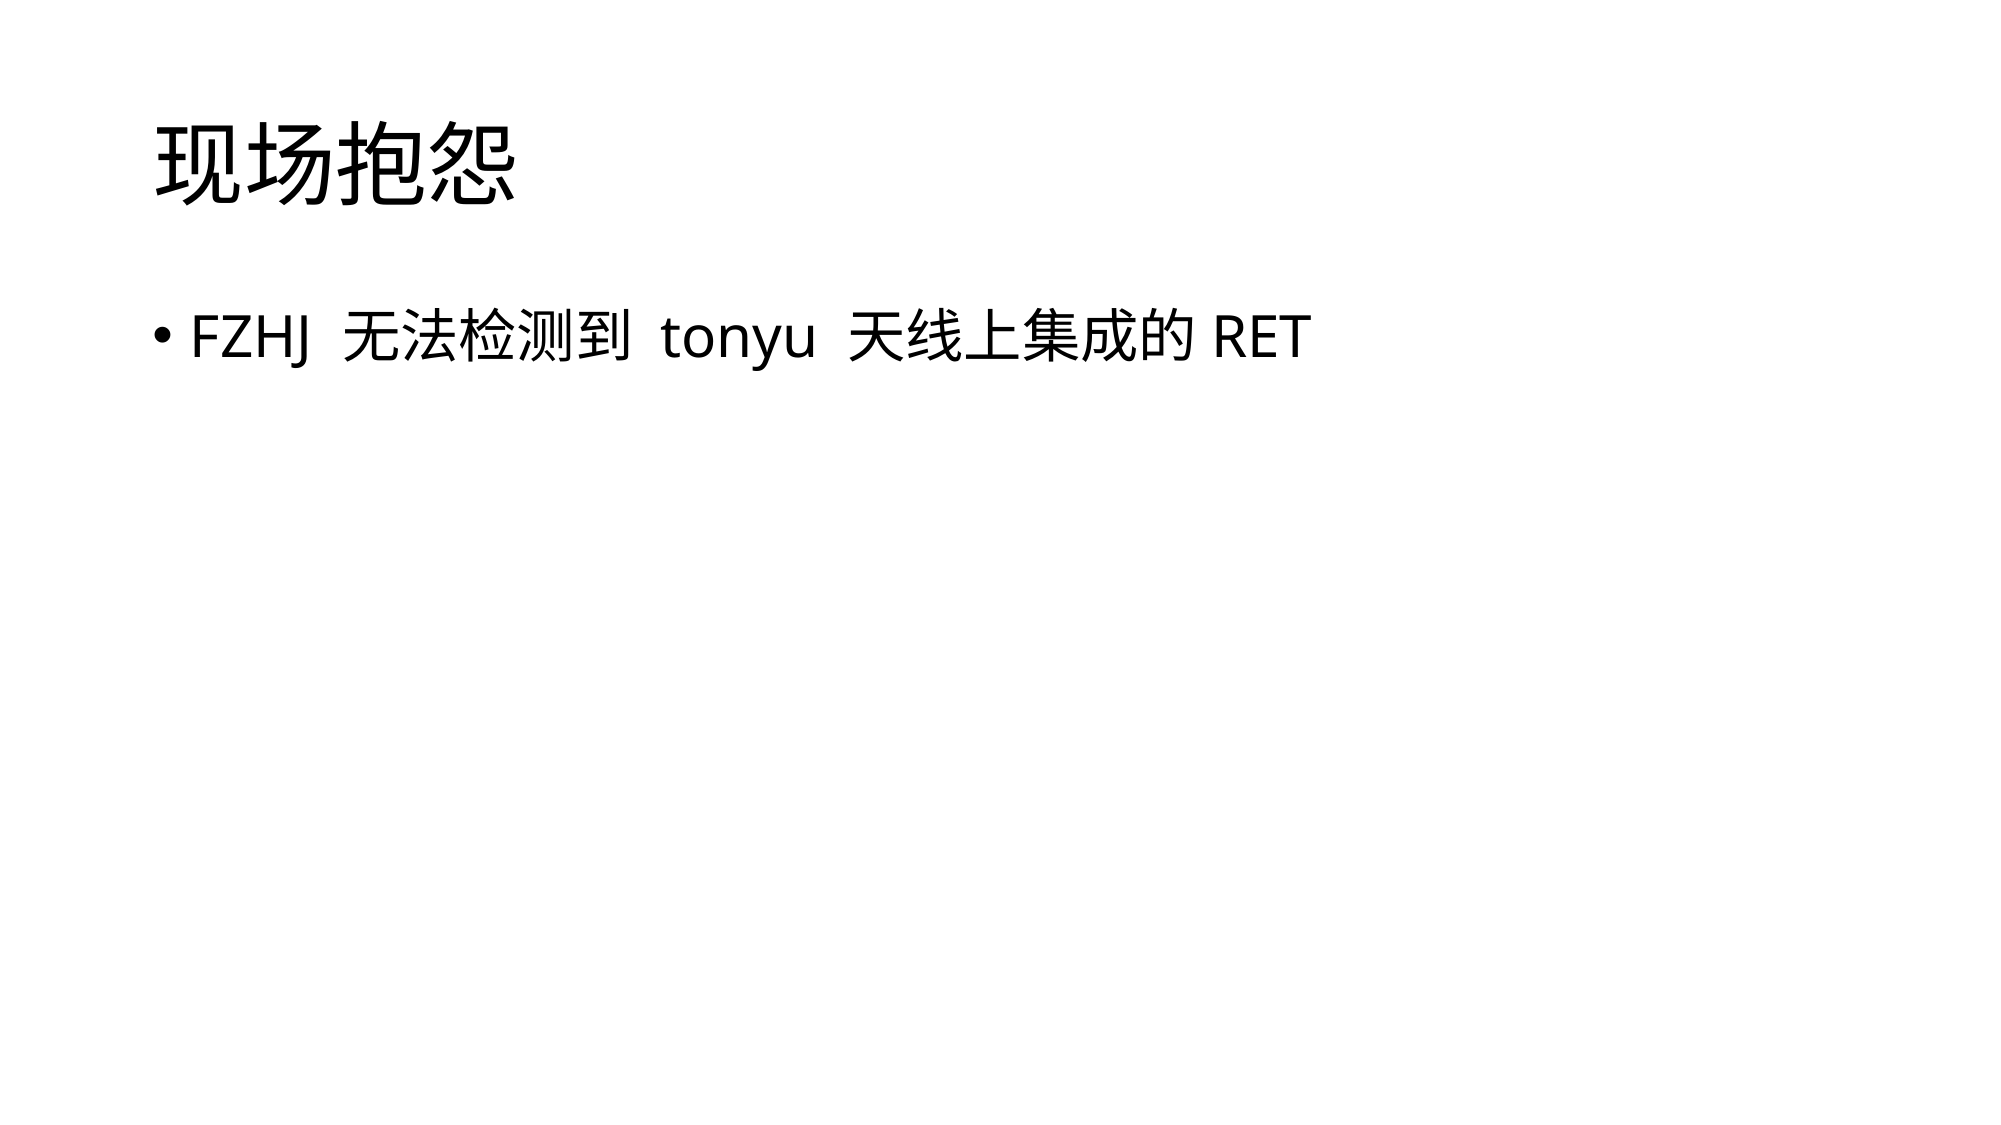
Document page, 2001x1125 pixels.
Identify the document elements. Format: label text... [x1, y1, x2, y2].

title 现场抱怨 [137, 59, 1863, 278]
list FZHJ 无法检测到 tonyu 天线上集成的RET [137, 299, 1863, 1014]
